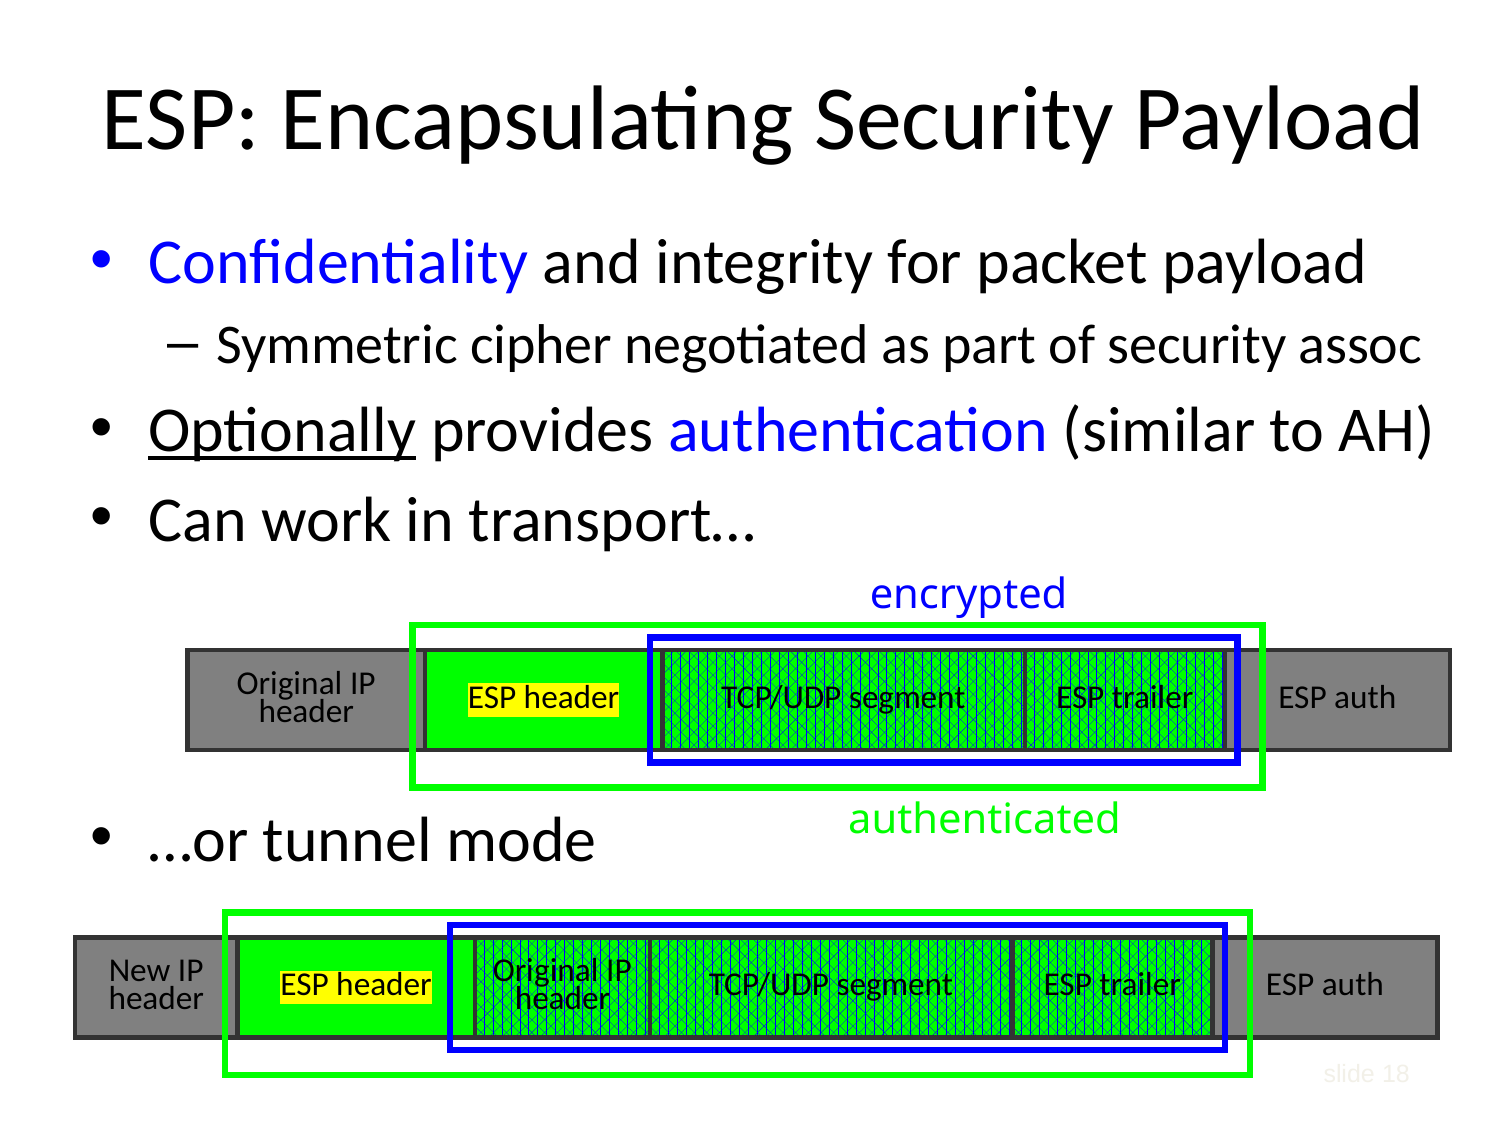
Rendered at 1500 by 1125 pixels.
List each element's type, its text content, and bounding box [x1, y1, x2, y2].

slide_number slide 18 [1074, 1042, 1425, 1103]
title ESP: Encapsulating Security Payload [66, 37, 1463, 188]
list Confidentiality and integrity for packet payload Symmetric cipher negotiated as part of security assoc Optionally provides authentication (similar to AH) Can work in transport… …or tunnel mode [75, 212, 1463, 900]
text_box Original IP header [187, 650, 412, 750]
text_box New IP header [74, 937, 225, 1038]
text_box authenticated [833, 784, 1136, 850]
text_box [412, 624, 1263, 788]
text_box ESP auth [1263, 650, 1450, 750]
text_box ESP auth [1250, 937, 1438, 1038]
text_box encrypted [855, 559, 1083, 624]
text_box [225, 912, 1250, 1075]
